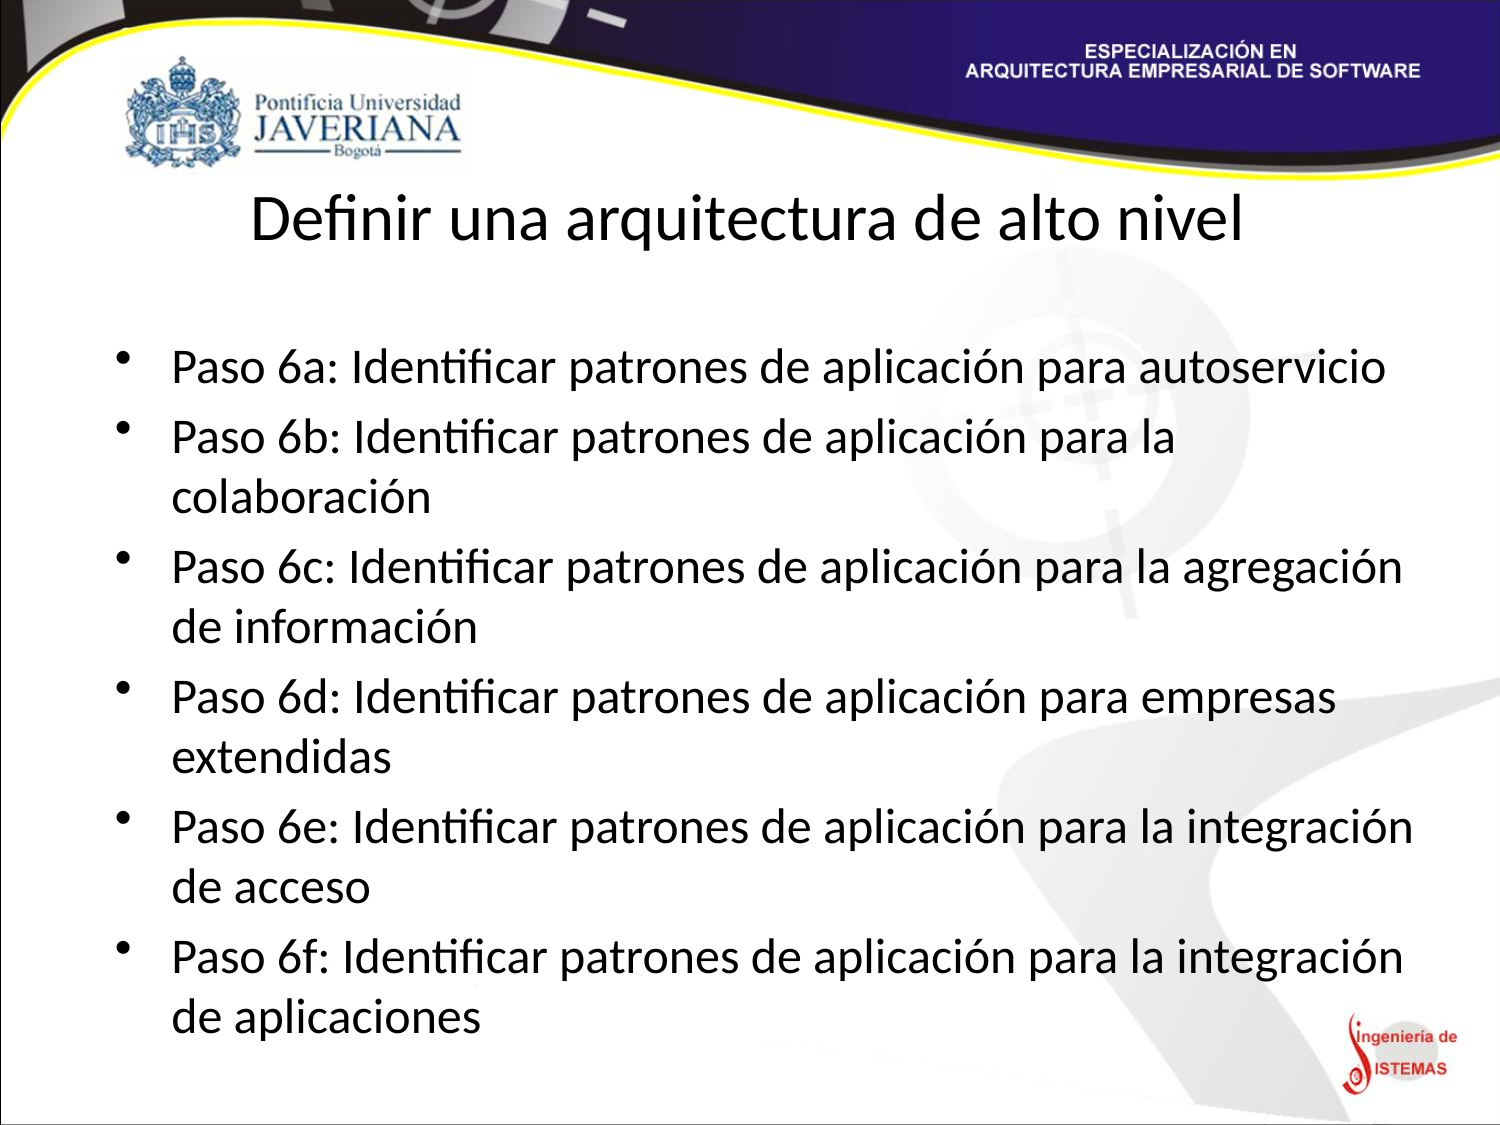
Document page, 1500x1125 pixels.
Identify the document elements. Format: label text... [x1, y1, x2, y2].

picture [0, 0, 1500, 1125]
list Paso 6a: Identificar patrones de aplicación para autoservicio Paso 6b: Identificar patrones de aplicación para la colaboración Paso 6c: Identificar patrones de aplicación para la agregación de información Paso 6d: Identificar patrones de aplicación para empresas extendidas Paso 6e: Identificar patrones de aplicación para la integración de acceso Paso 6f: Identificar patrones de aplicación para la integración de aplicaciones [99, 326, 1450, 951]
title Definir una arquitectura de alto nivel [73, 172, 1423, 256]
